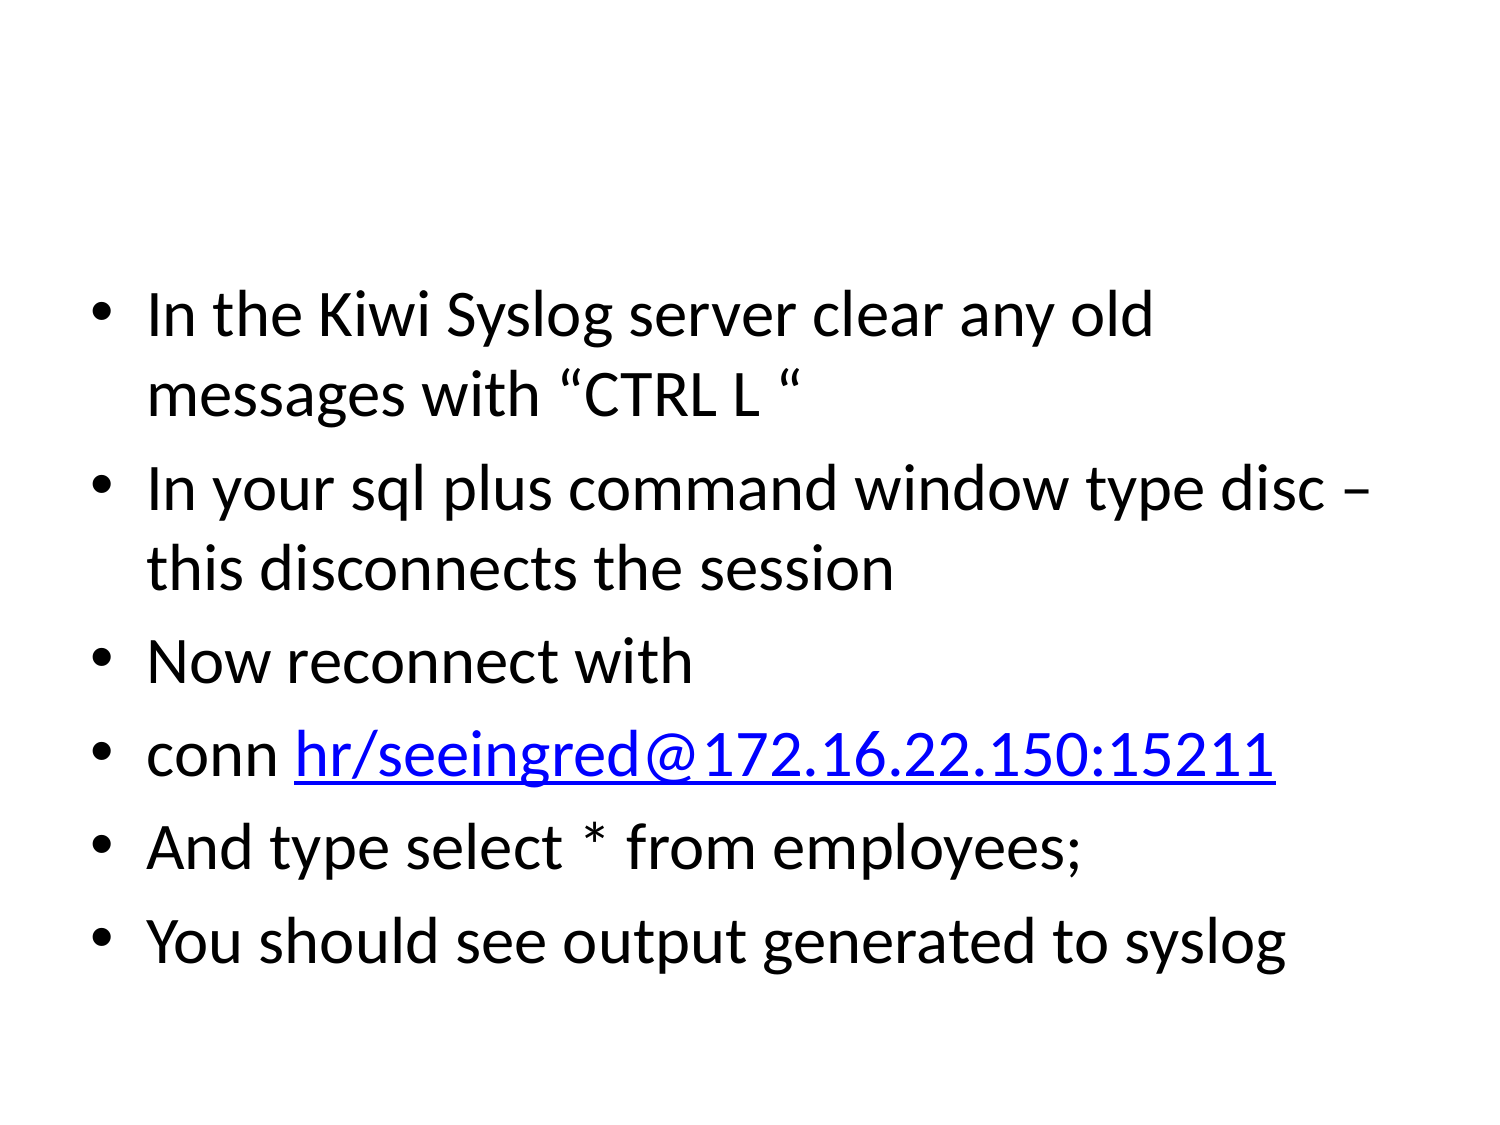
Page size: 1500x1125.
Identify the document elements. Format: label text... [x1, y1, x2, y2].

list In the Kiwi Syslog server clear any old messages with “CTRL L “ In your sql plus command window type disc – this disconnects the session Now reconnect with conn hr/seeingred@172.16.22.150:15211 And type select * from employees; You should see output generated to syslog [75, 262, 1425, 1005]
